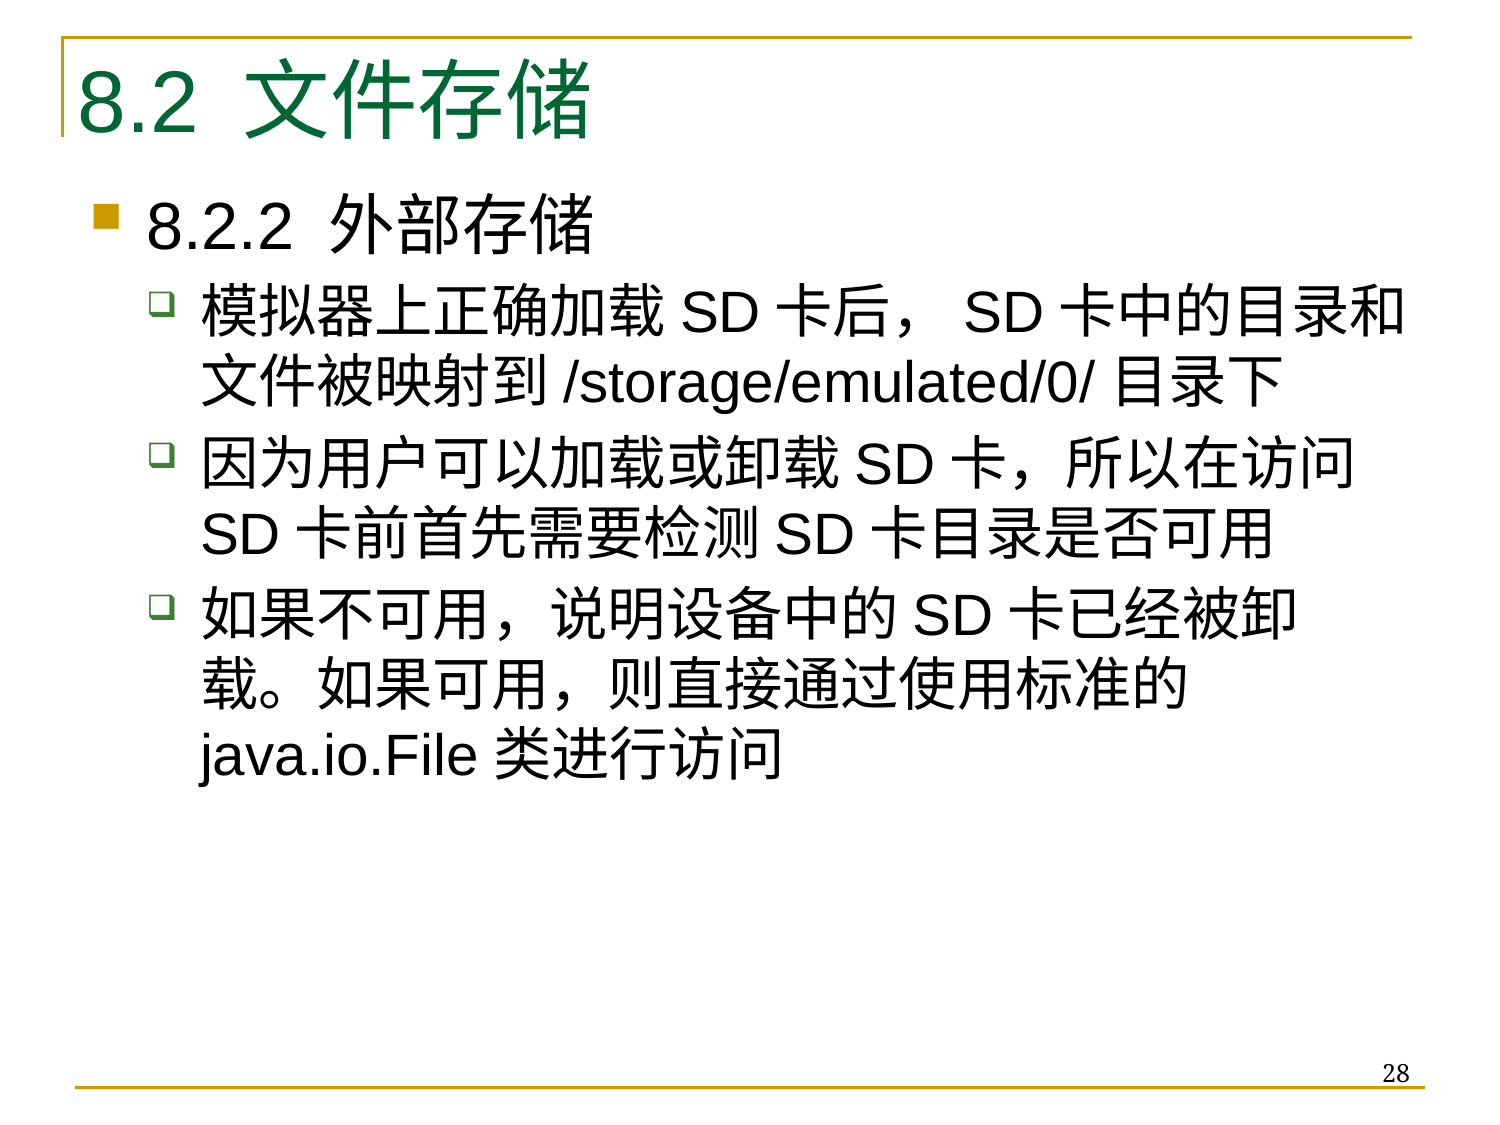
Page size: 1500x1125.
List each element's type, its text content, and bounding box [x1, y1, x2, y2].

title 8.2 文件存储 [62, 37, 713, 150]
slide_number 28 [1074, 1023, 1426, 1100]
list 8.2.2 外部存储 模拟器上正确加载SD卡后，SD卡中的目录和文件被映射到/storage/emulated/0/目录下 因为用户可以加载或卸载SD卡，所以在访问SD卡前首先需要检测SD卡目录是否可用 如果不可用，说明设备中的SD卡已经被卸载。如果可用，则直接通过使用标准的java.io.File类进行访问 [75, 174, 1425, 813]
